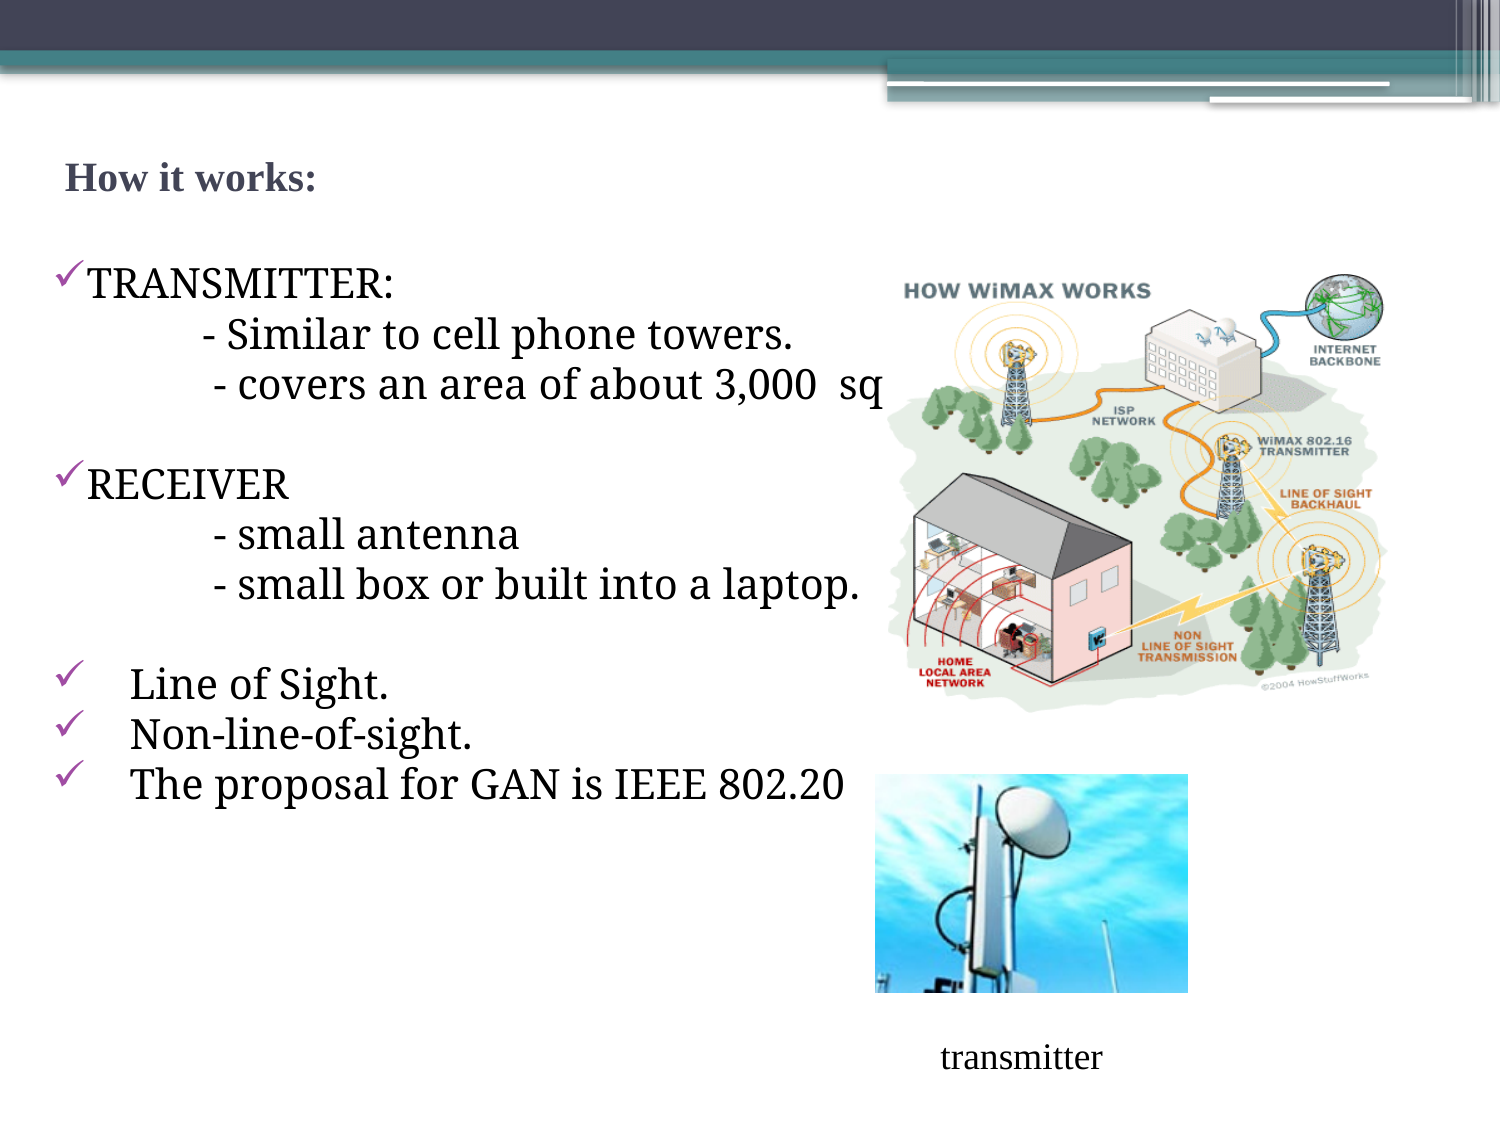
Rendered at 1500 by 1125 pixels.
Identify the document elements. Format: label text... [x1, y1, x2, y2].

picture [887, 274, 1388, 713]
text_box transmitter [925, 1024, 1119, 1085]
list TRANSMITTER: - Similar to cell phone towers. - covers an area of about 3,000 sq miles. RECEIVER - small antenna - small box or built into a laptop. Line of Sight. Non-line-of-sight. The proposal for GAN is IEEE 802.20 [37, 249, 1388, 916]
picture [874, 774, 1188, 993]
title How it works: [50, 125, 1400, 225]
